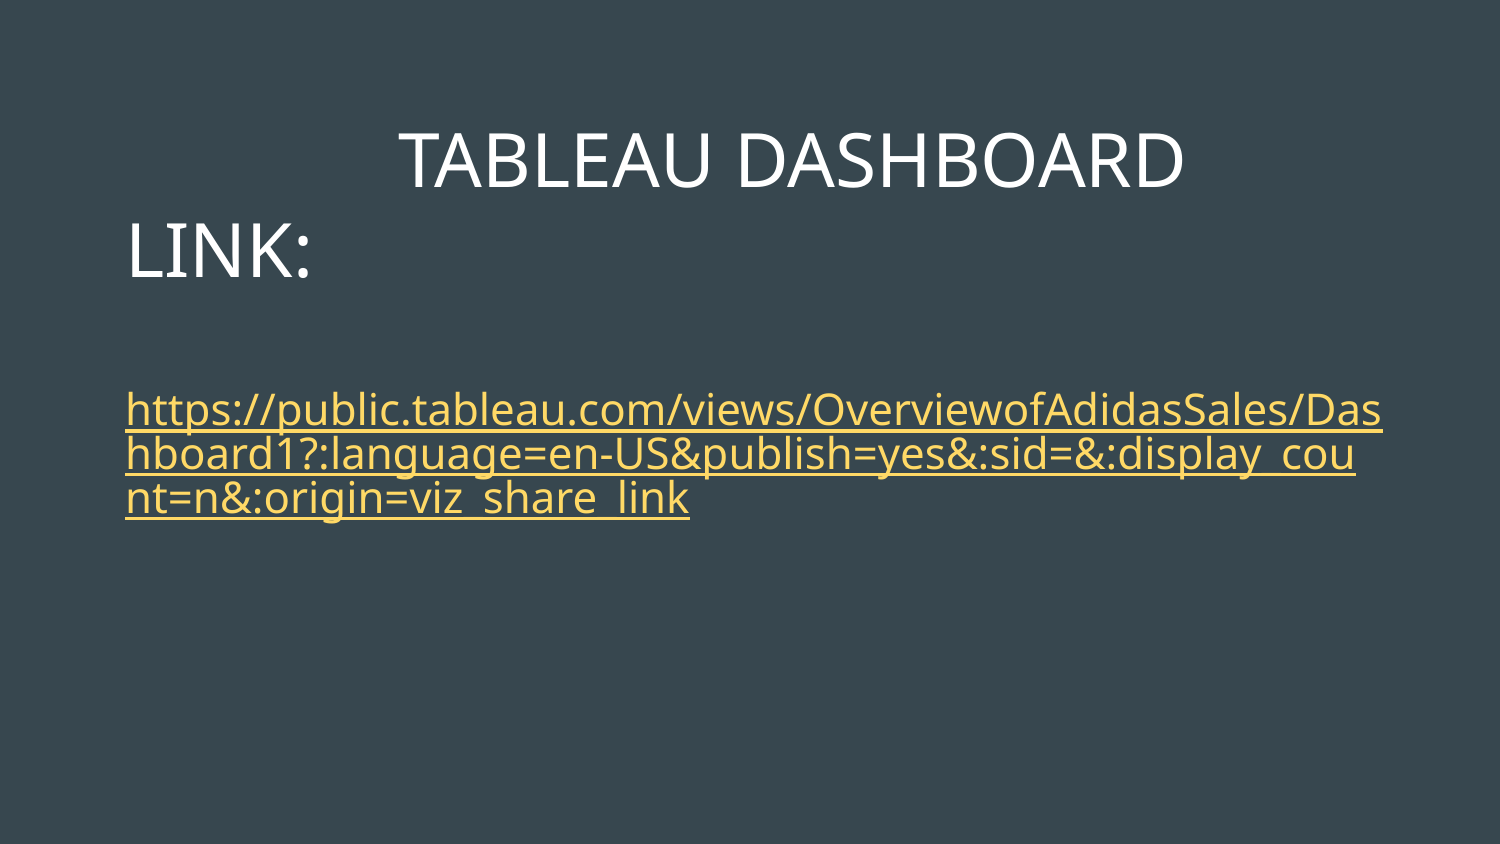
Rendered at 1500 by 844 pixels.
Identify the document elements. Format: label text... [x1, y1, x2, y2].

title TABLEAU DASHBOARD LINK: https://public.tableau.com/views/OverviewofAdidasSales/Dashboard1?:language=en-US&publish=yes&:sid=&:display_count=n&:origin=viz_share_link [110, 61, 1399, 493]
